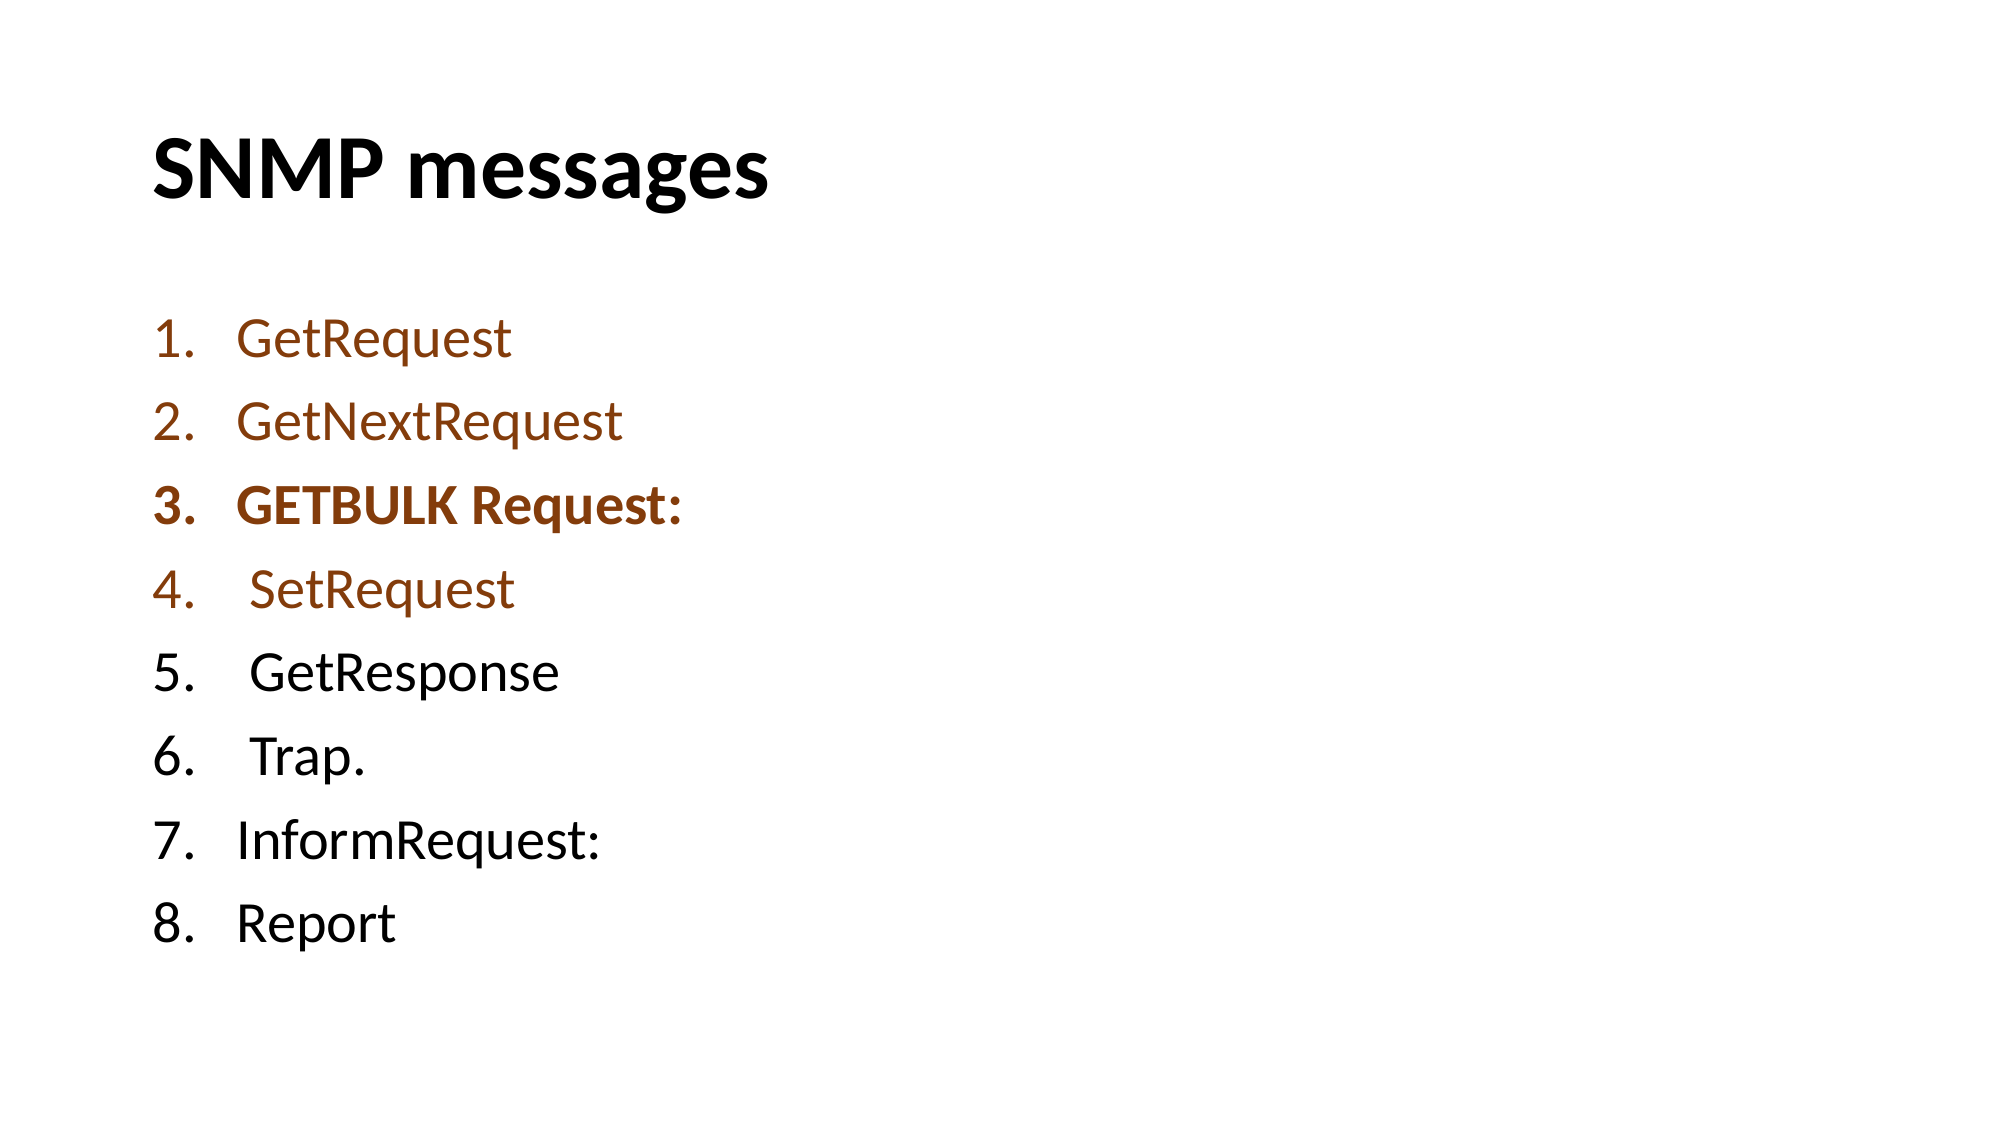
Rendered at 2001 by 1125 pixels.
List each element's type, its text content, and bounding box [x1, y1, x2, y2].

title SNMP messages [137, 59, 1863, 278]
list GetRequest GetNextRequest GETBULK Request: SetRequest GetResponse Trap. InformRequest: Report [137, 299, 1863, 1014]
